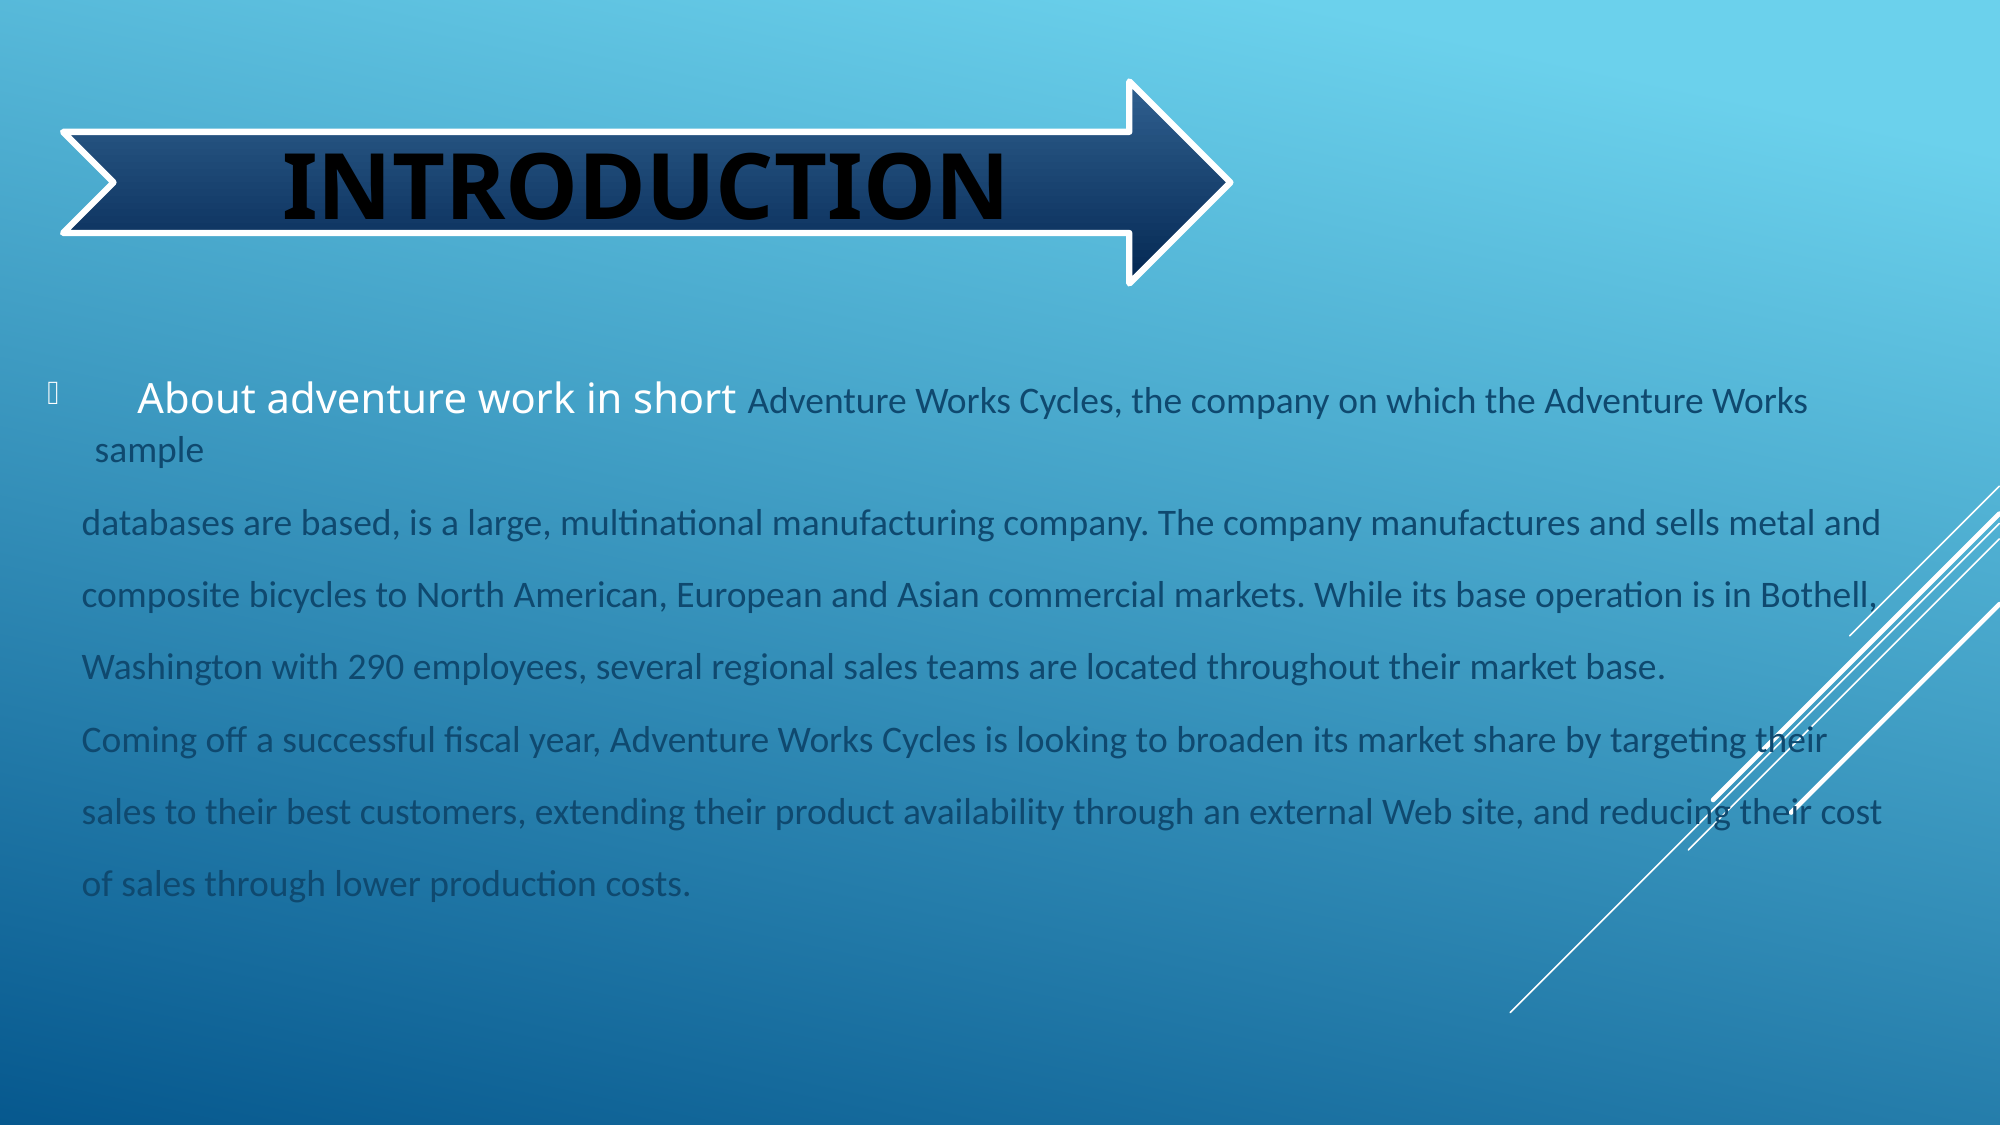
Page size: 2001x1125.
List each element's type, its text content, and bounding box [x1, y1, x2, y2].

text_box INTRODUCTION [62, 80, 1231, 285]
list About adventure work in short Adventure Works Cycles, the company on which the Adventure Works sample databases are based, is a large, multinational manufacturing company. The company manufactures and sells metal and composite bicycles to North American, European and Asian commercial markets. While its base operation is in Bothell, Washington with 290 employees, several regional sales teams are located throughout their market base. Coming off a successful fiscal year, Adventure Works Cycles is looking to broaden its market share by targeting their sales to their best customers, extending their product availability through an external Web site, and reducing their cost of sales through lower production costs. [32, 258, 1937, 1090]
